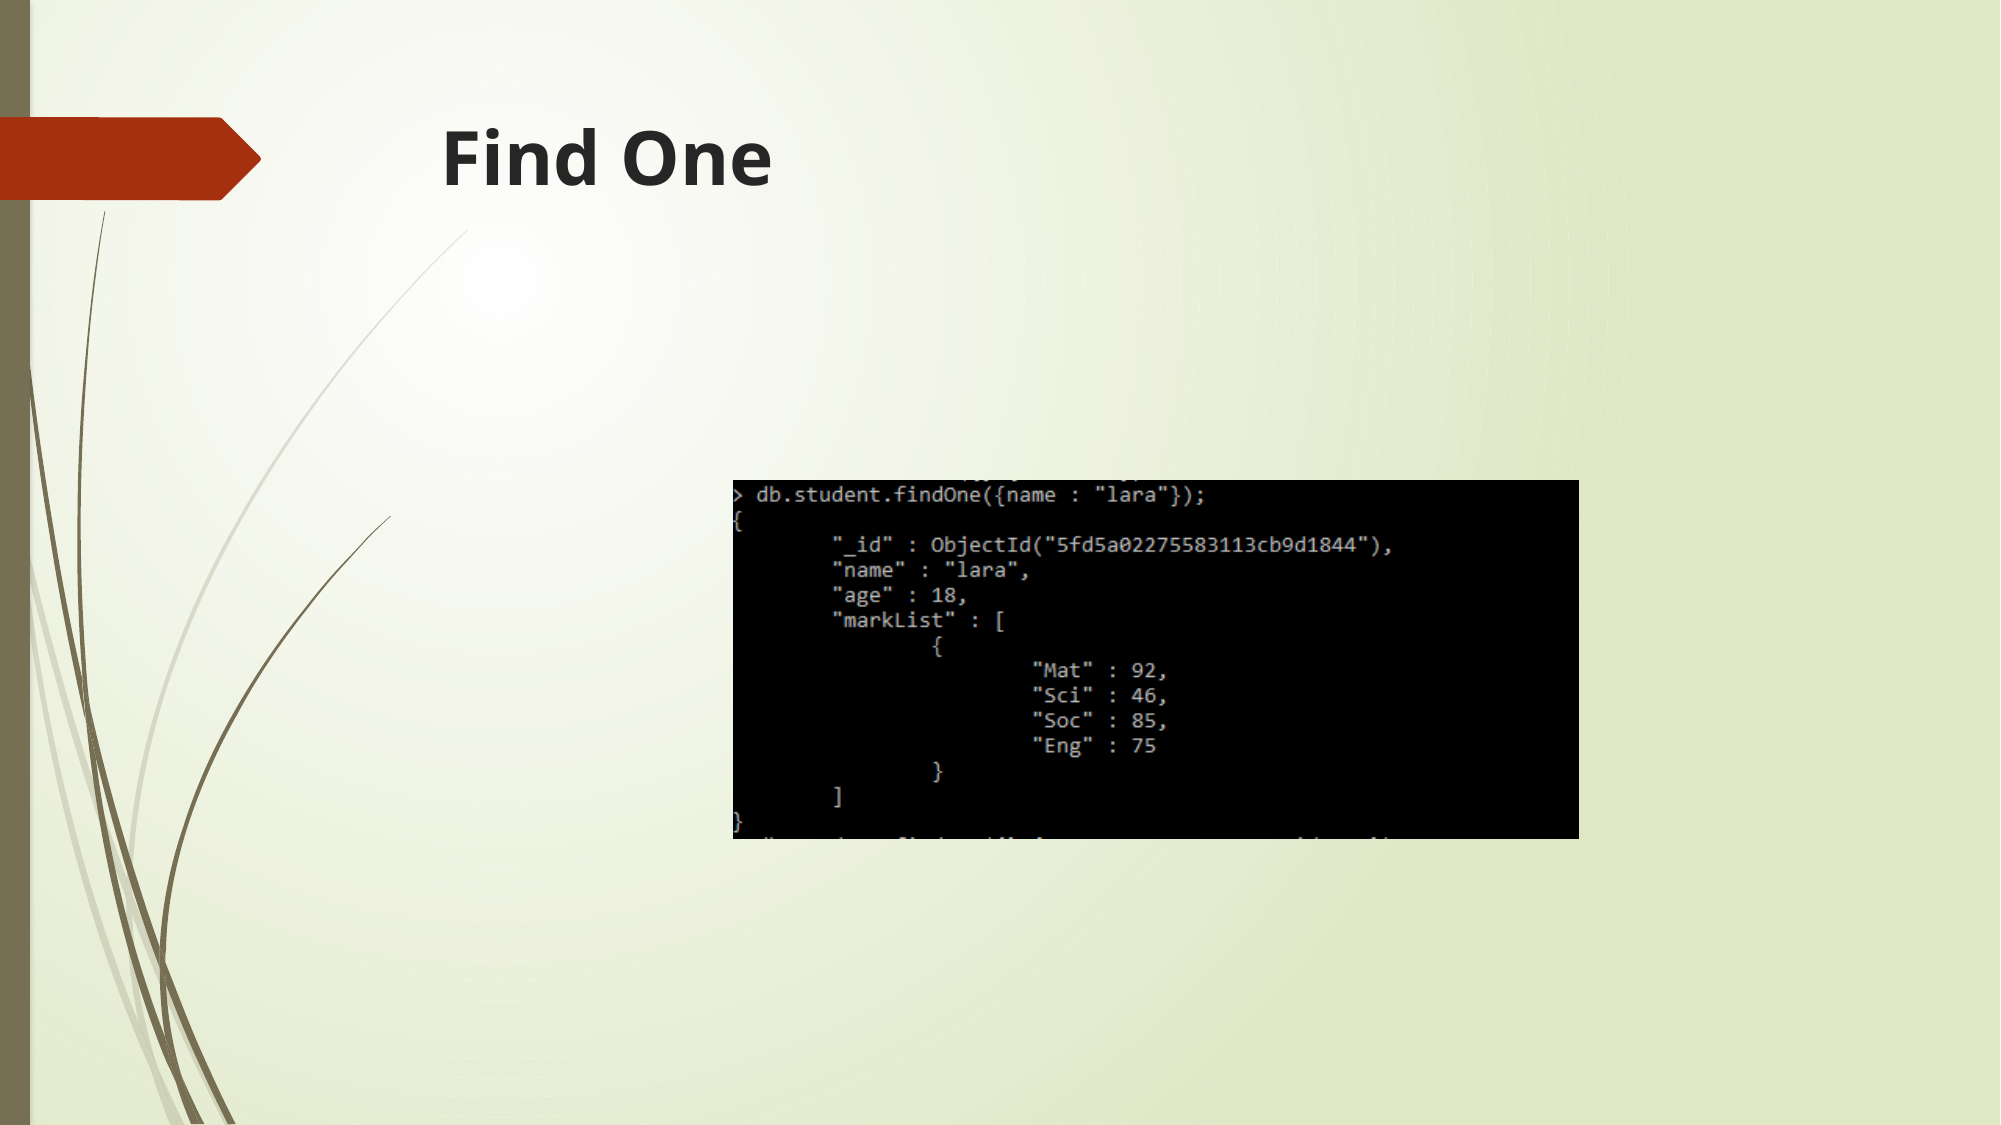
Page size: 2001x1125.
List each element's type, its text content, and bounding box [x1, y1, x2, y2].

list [733, 480, 1579, 839]
title Find One [425, 102, 1888, 313]
